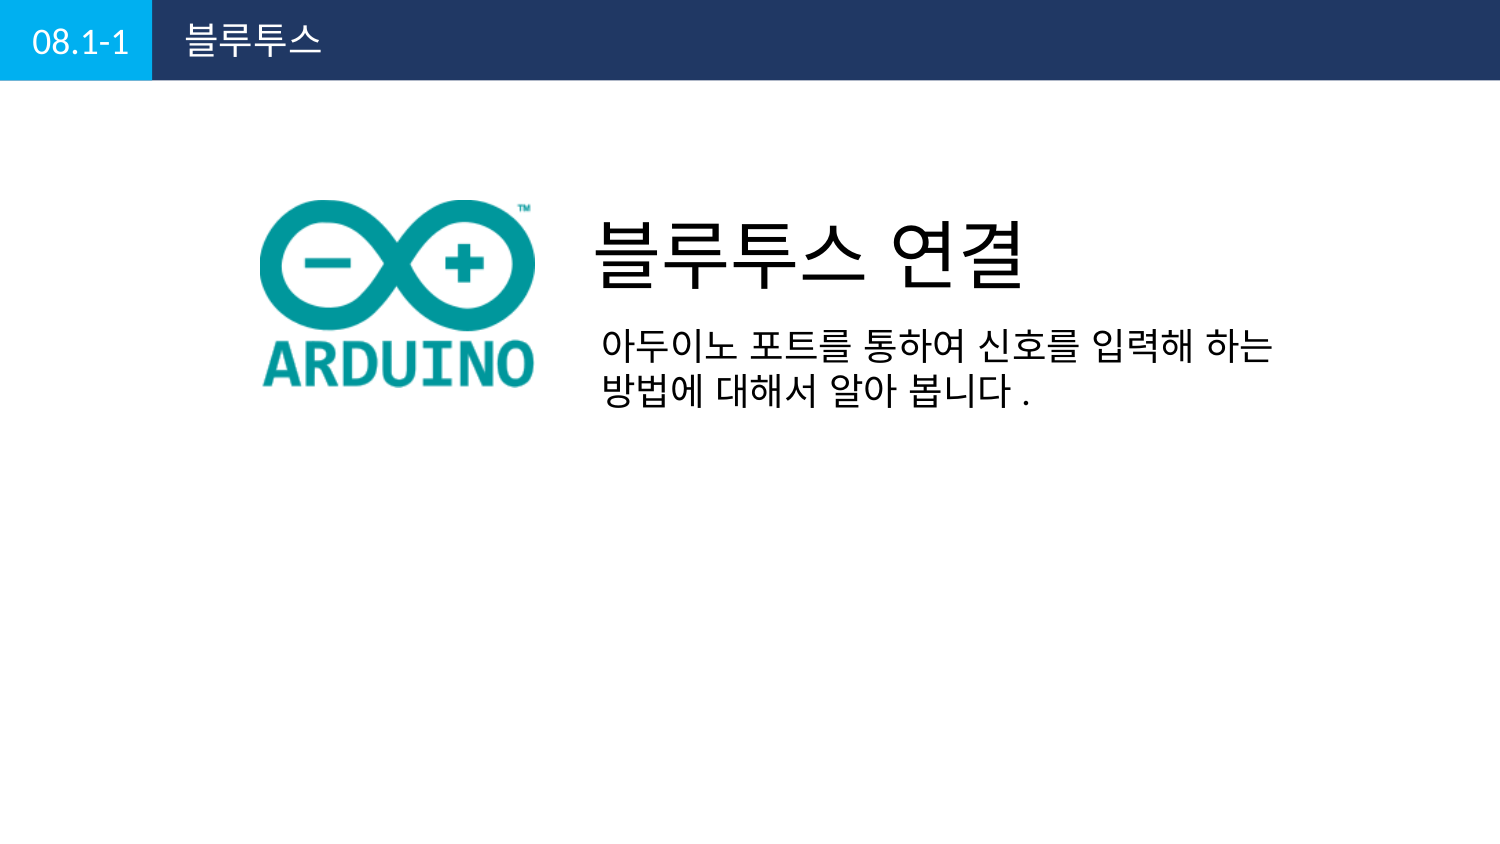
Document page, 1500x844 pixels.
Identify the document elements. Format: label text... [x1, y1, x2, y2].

text_box 블루투스 연결 [577, 200, 1271, 306]
picture [260, 200, 535, 388]
text_box 블루투스 [169, 9, 945, 70]
text_box 아두이노 포트를 통하여 신호를 입력해 하는 방법에 대해서 알아 봅니다. [586, 315, 1299, 421]
text_box [153, 0, 1500, 81]
text_box [0, 0, 153, 81]
text_box 08.1-1 [17, 9, 153, 70]
